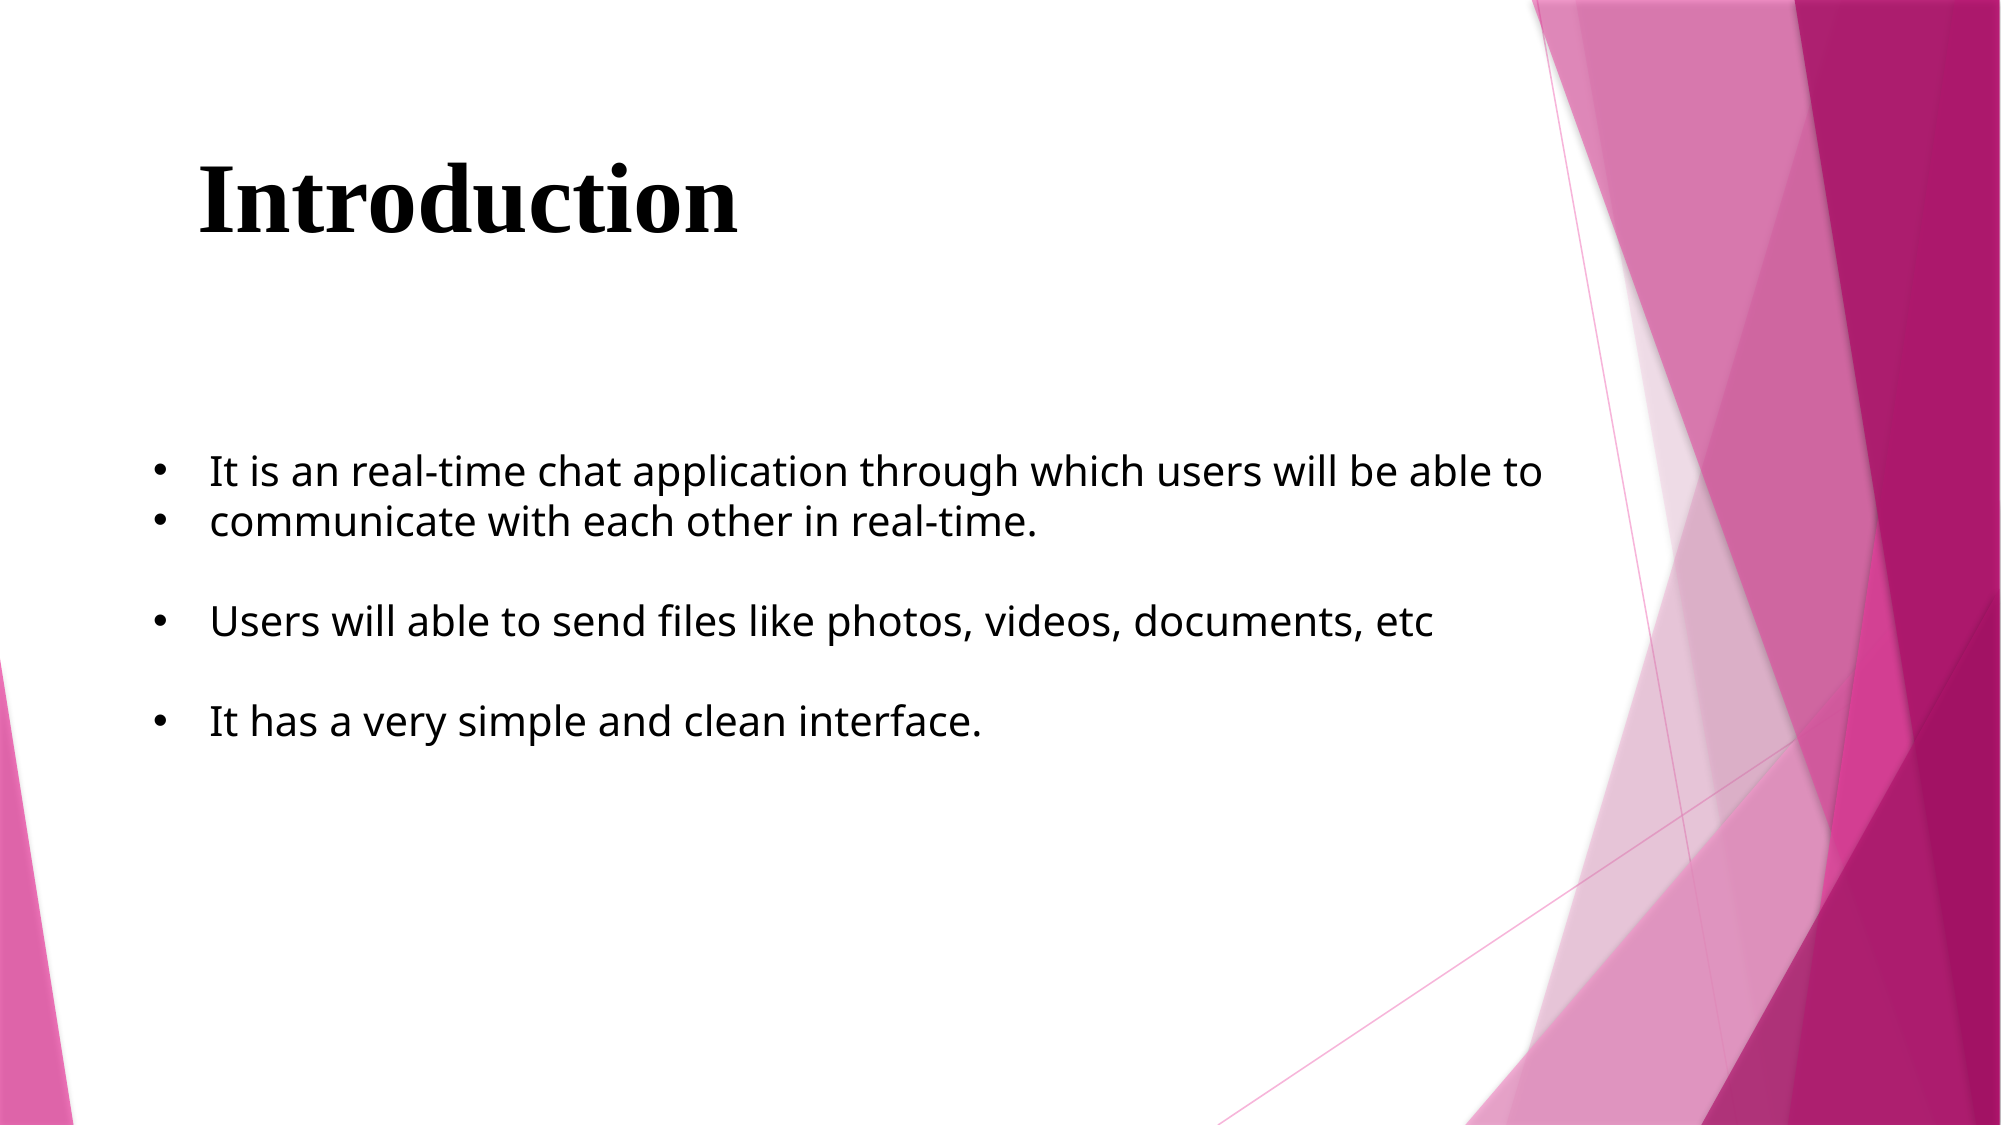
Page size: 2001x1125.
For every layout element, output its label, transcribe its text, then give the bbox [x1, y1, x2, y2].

text_box Introduction [182, 125, 755, 261]
text_box It is an real-time chat application through which users will be able to communicate with each other in real-time. Users will able to send files like photos, videos, documents, etc It has a very simple and clean interface. [138, 387, 1570, 803]
